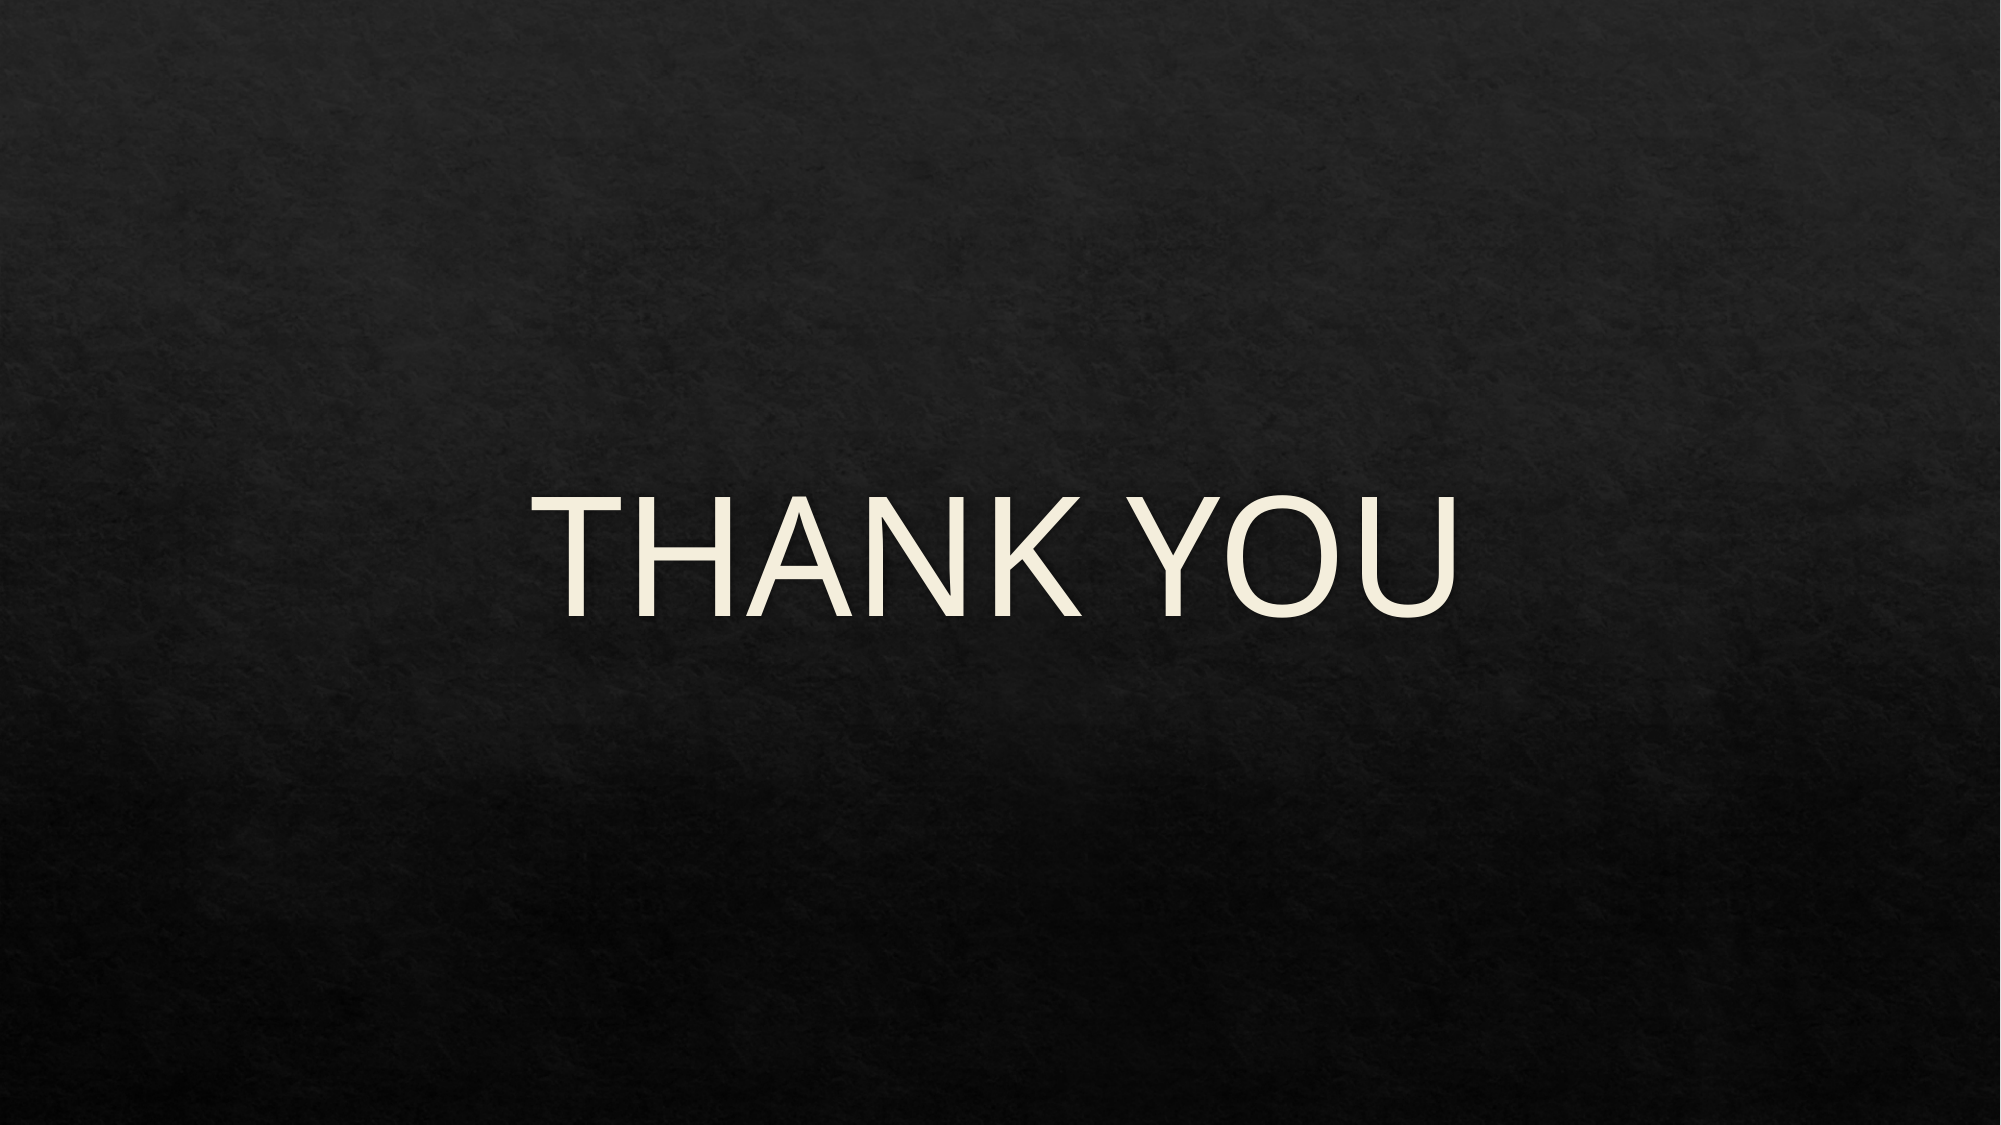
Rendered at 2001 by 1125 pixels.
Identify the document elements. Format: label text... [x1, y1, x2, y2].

title THANK YOU [150, 459, 1850, 666]
